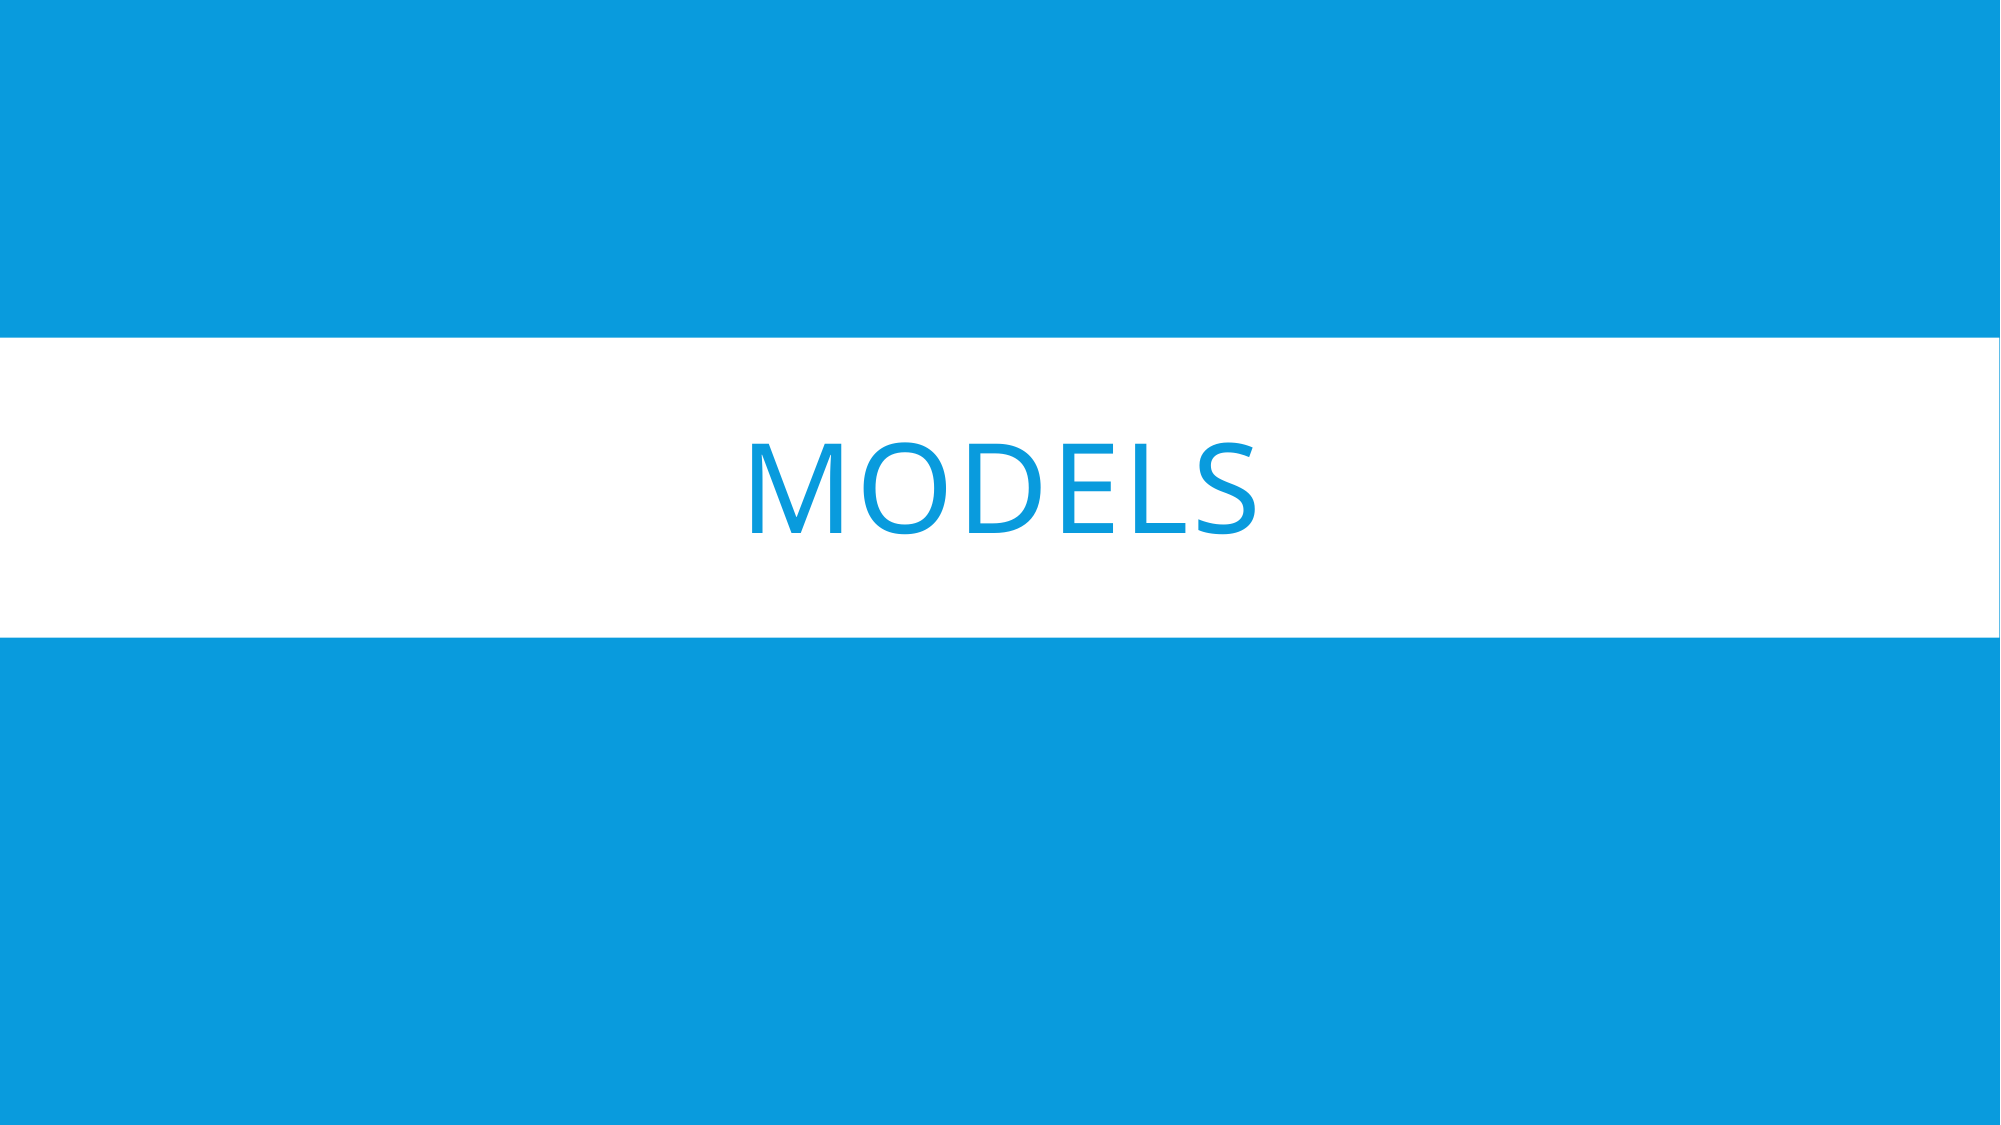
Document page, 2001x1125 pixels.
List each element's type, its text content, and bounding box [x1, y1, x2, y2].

title Models [60, 355, 1942, 641]
